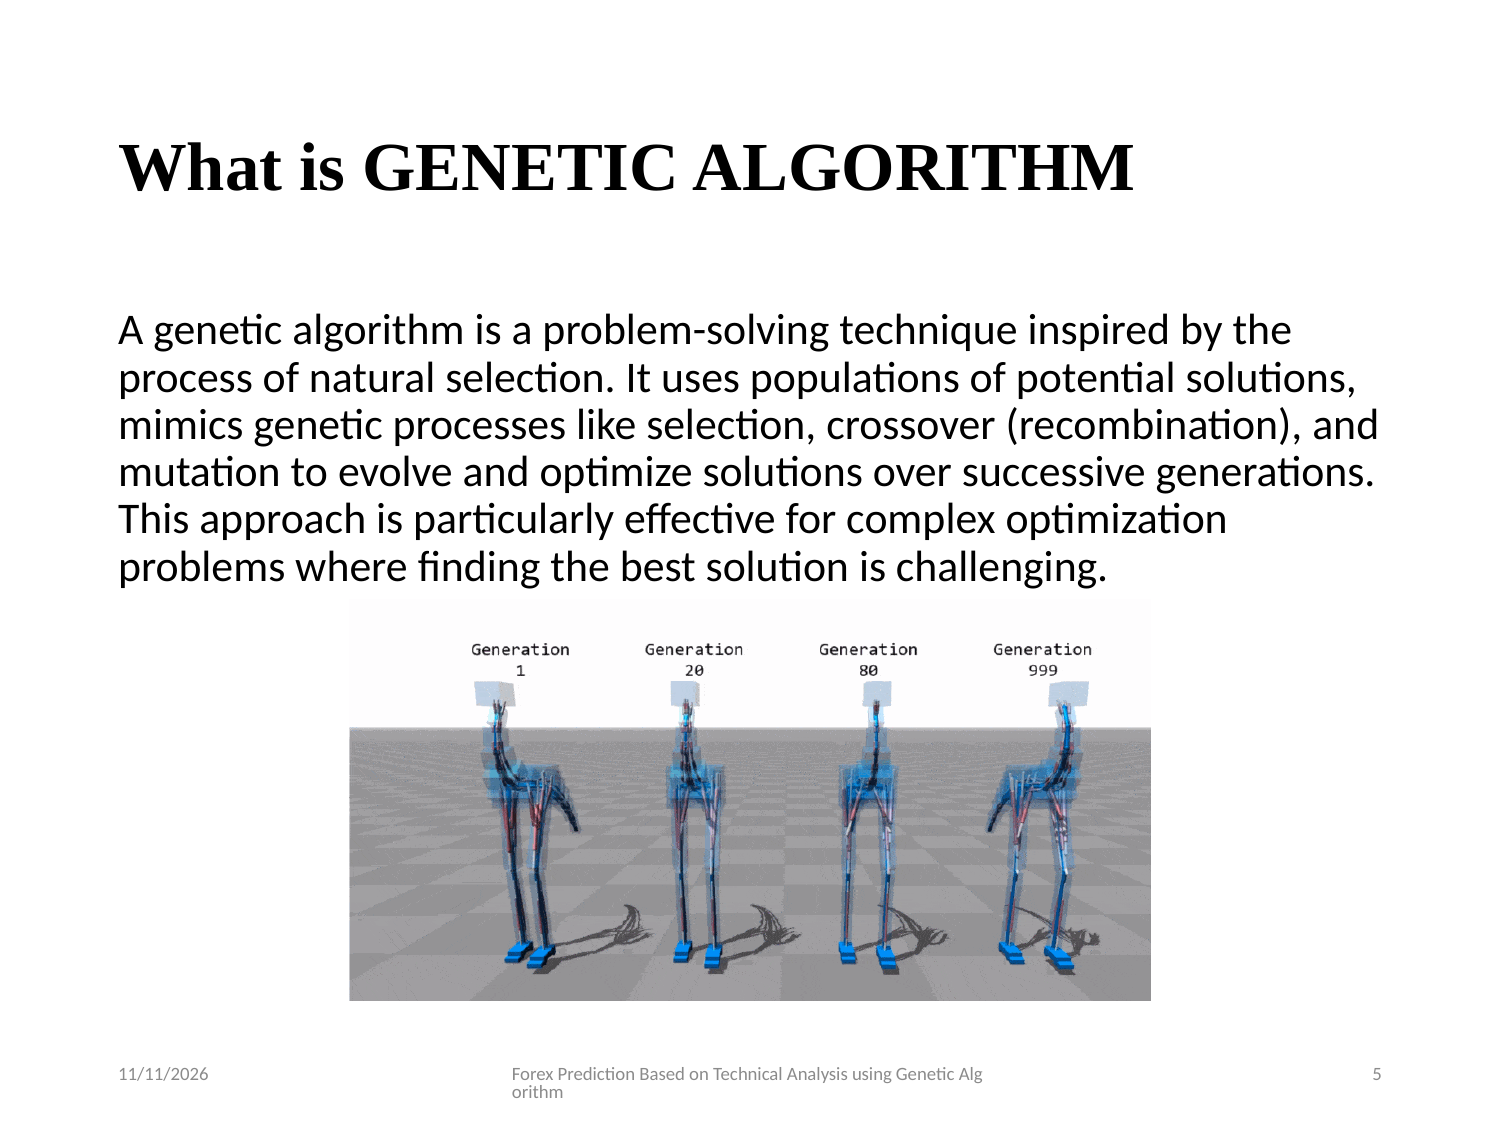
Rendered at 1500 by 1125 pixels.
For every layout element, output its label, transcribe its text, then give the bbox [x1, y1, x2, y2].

slide_number 5 [1059, 1042, 1397, 1103]
footer Forex Prediction Based on Technical Analysis using Genetic Algorithm [496, 1042, 1004, 1103]
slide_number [103, 1042, 441, 1103]
title What is GENETIC ALGORITHM [103, 59, 1397, 278]
picture [349, 599, 1151, 1001]
list A genetic algorithm is a problem-solving technique inspired by the process of natural selection. It uses populations of potential solutions, mimics genetic processes like selection, crossover (recombination), and mutation to evolve and optimize solutions over successive generations. This approach is particularly effective for complex optimization problems where finding the best solution is challenging. [103, 299, 1397, 1014]
